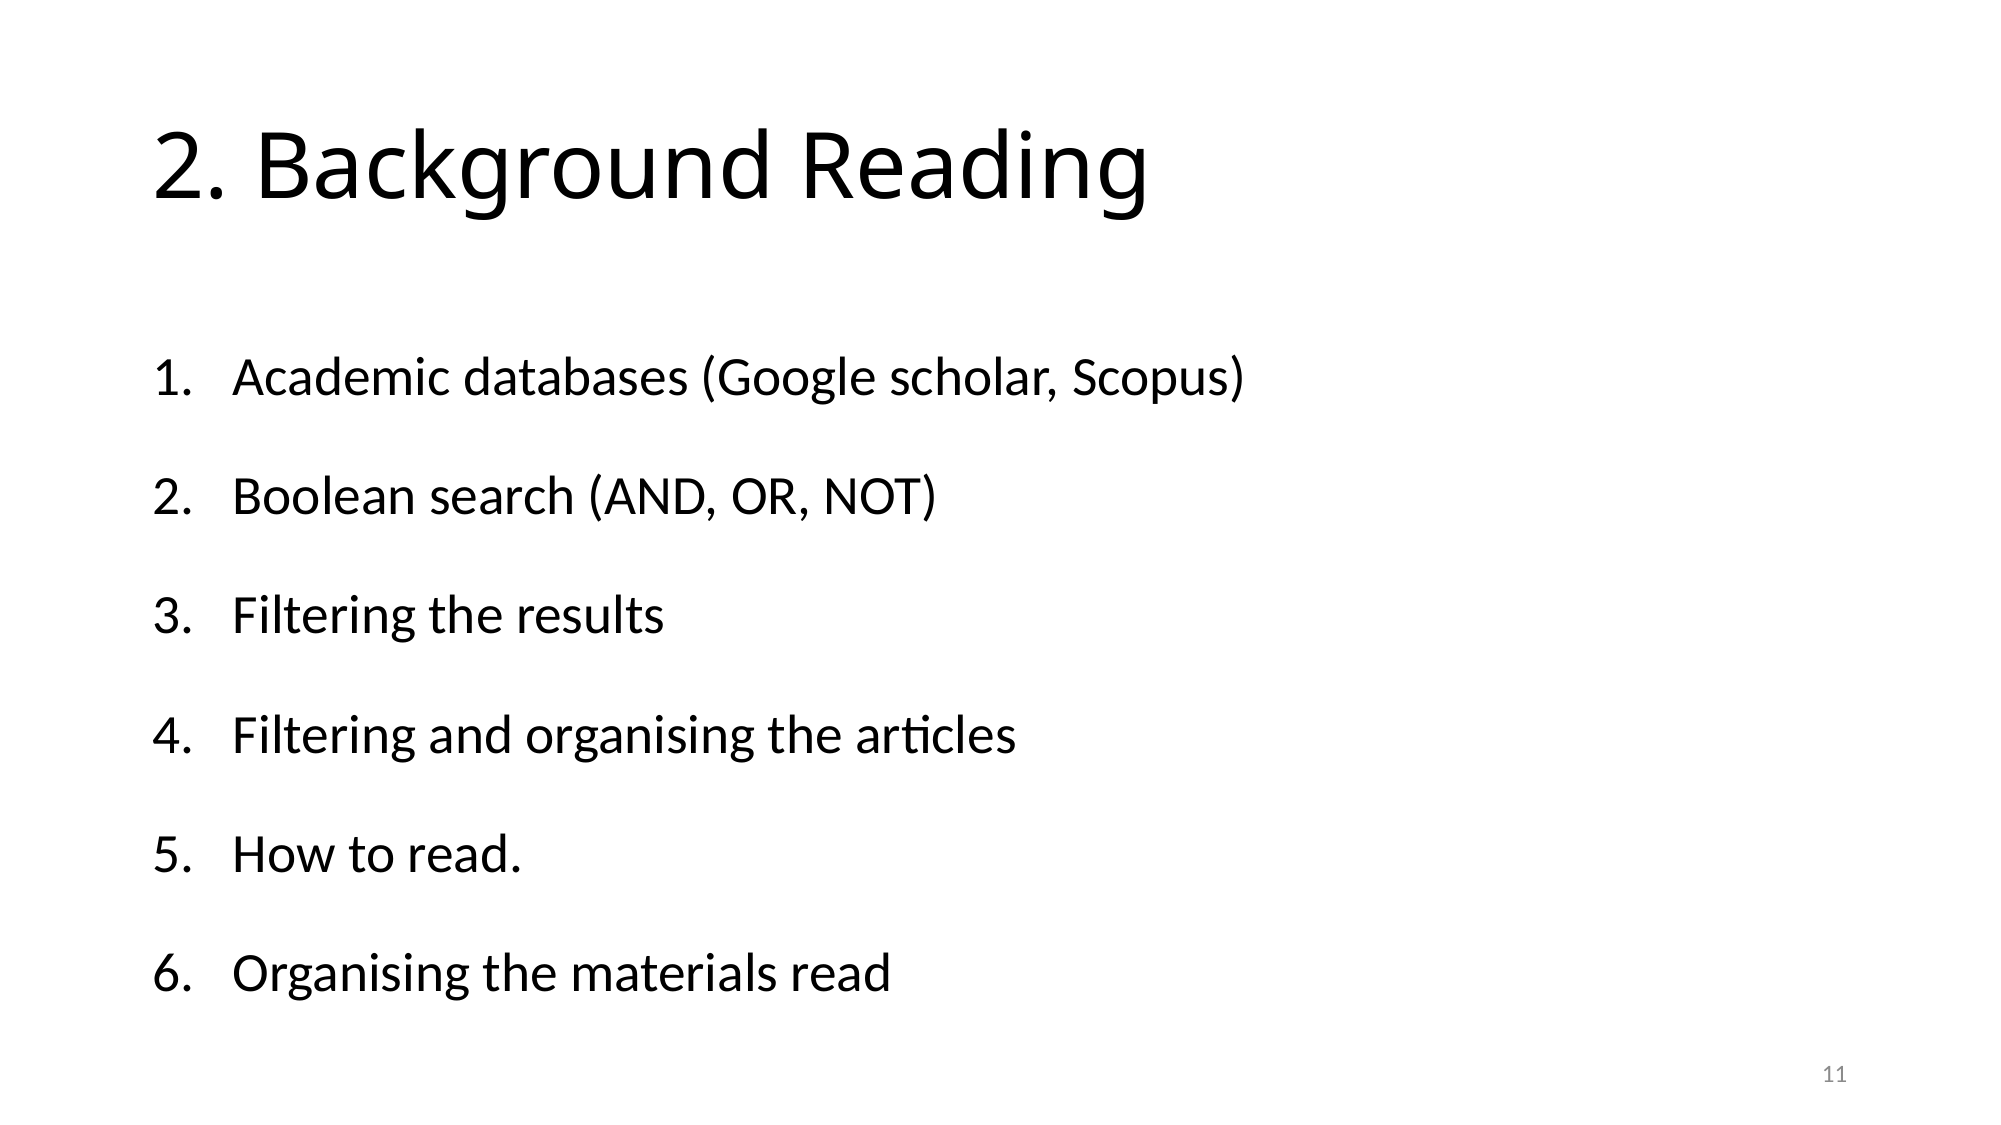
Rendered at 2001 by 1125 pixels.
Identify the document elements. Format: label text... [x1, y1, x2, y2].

list Academic databases (Google scholar, Scopus) Boolean search (AND, OR, NOT) Filtering the results Filtering and organising the articles How to read. Organising the materials read [137, 299, 1863, 1014]
title 2. Background Reading [137, 59, 1863, 278]
slide_number 11 [1412, 1042, 1863, 1103]
